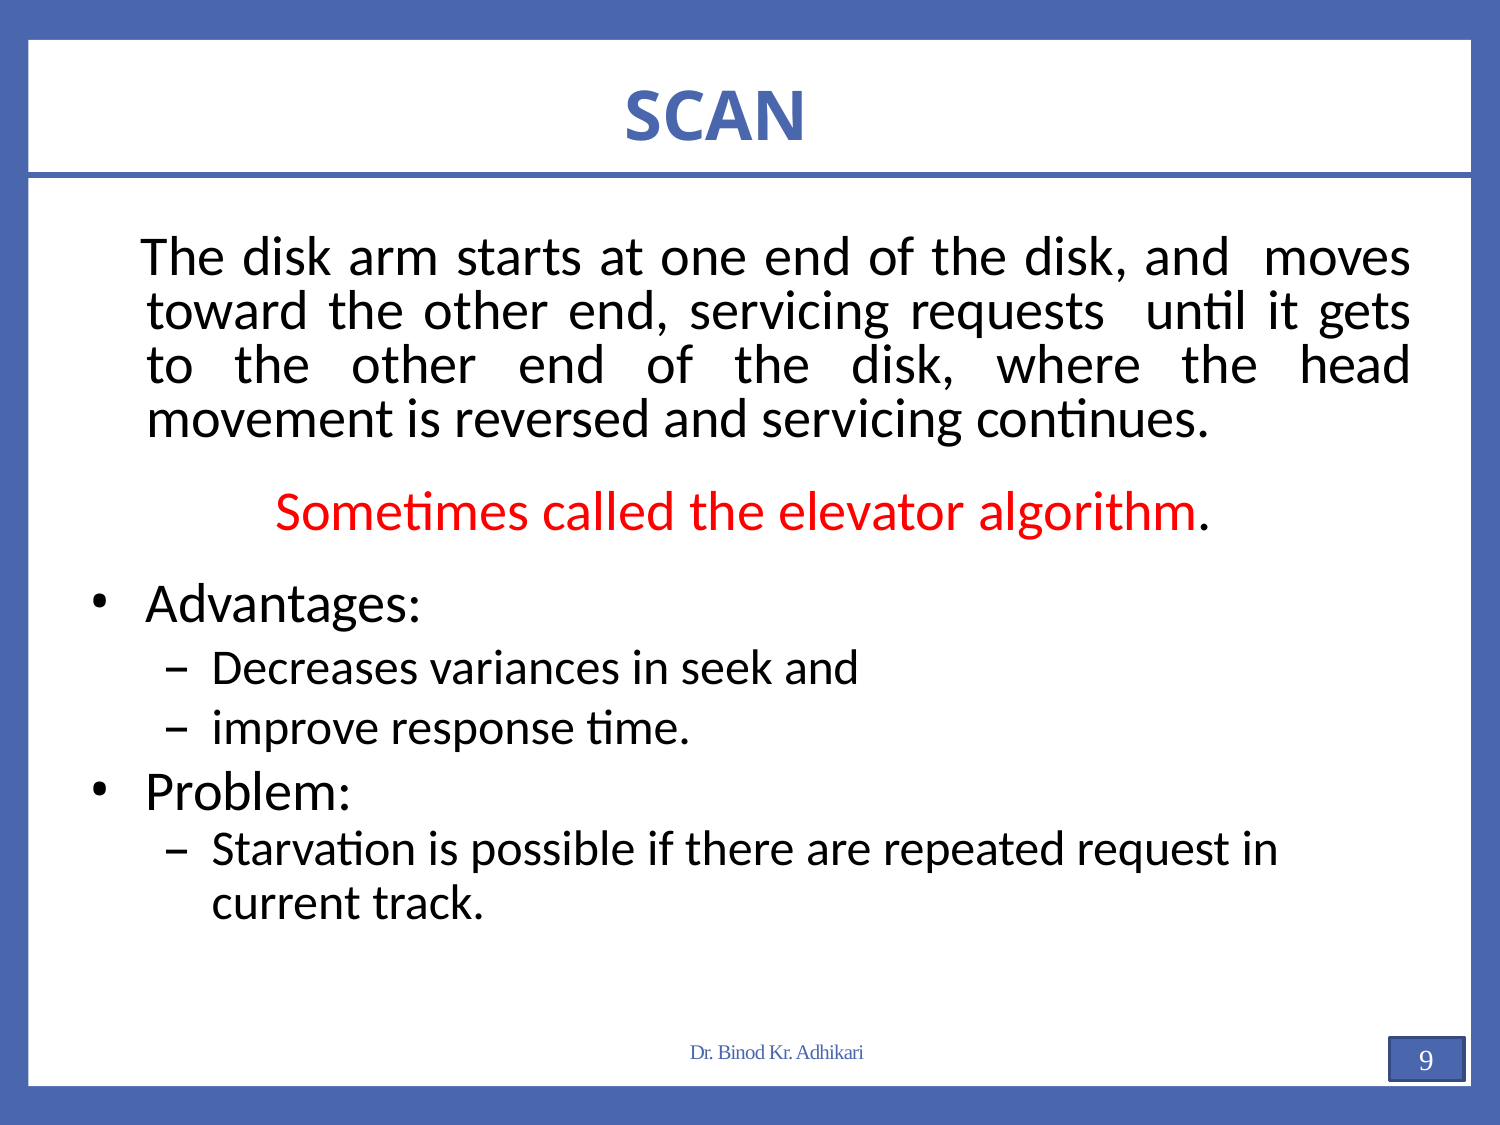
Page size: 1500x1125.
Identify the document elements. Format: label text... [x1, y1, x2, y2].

title SCAN [142, 16, 1358, 207]
footer Dr. Binod Kr. Adhikari [485, 930, 1067, 1125]
text_box The disk arm starts at one end of the disk, and moves toward the other end, servicing requests until it gets to the other end of the disk, where the head movement is reversed and servicing continues. Sometimes called the elevator algorithm. Advantages: Decreases variances in seek and improve response time. Problem: Starvation is possible if there are repeated request in current track. [87, 217, 1413, 930]
